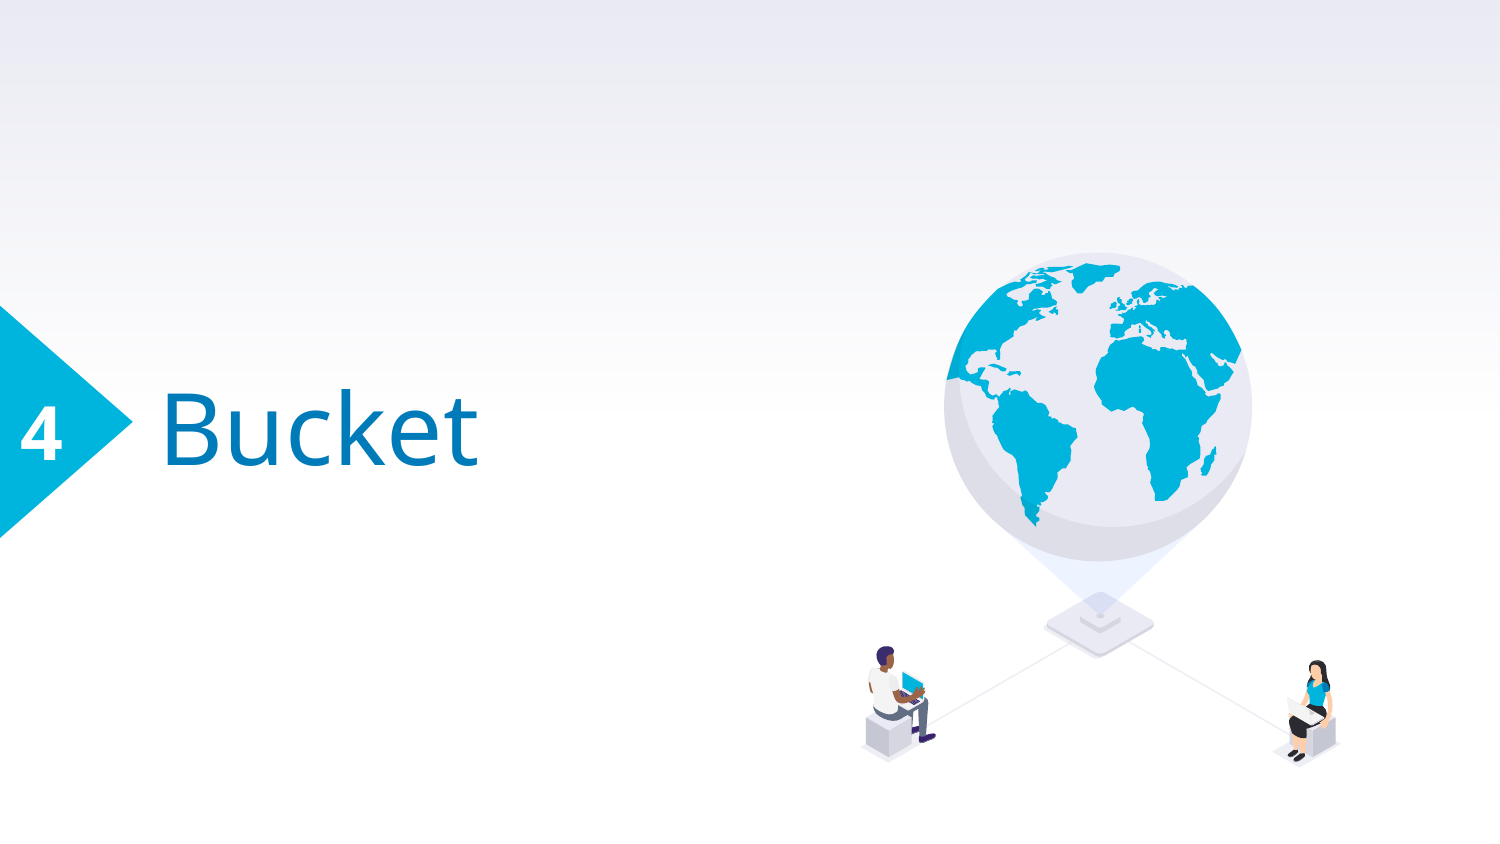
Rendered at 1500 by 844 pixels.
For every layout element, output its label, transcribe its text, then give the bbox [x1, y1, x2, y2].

text_box 4 [0, 377, 418, 483]
title Bucket [158, 294, 855, 485]
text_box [860, 252, 1342, 768]
